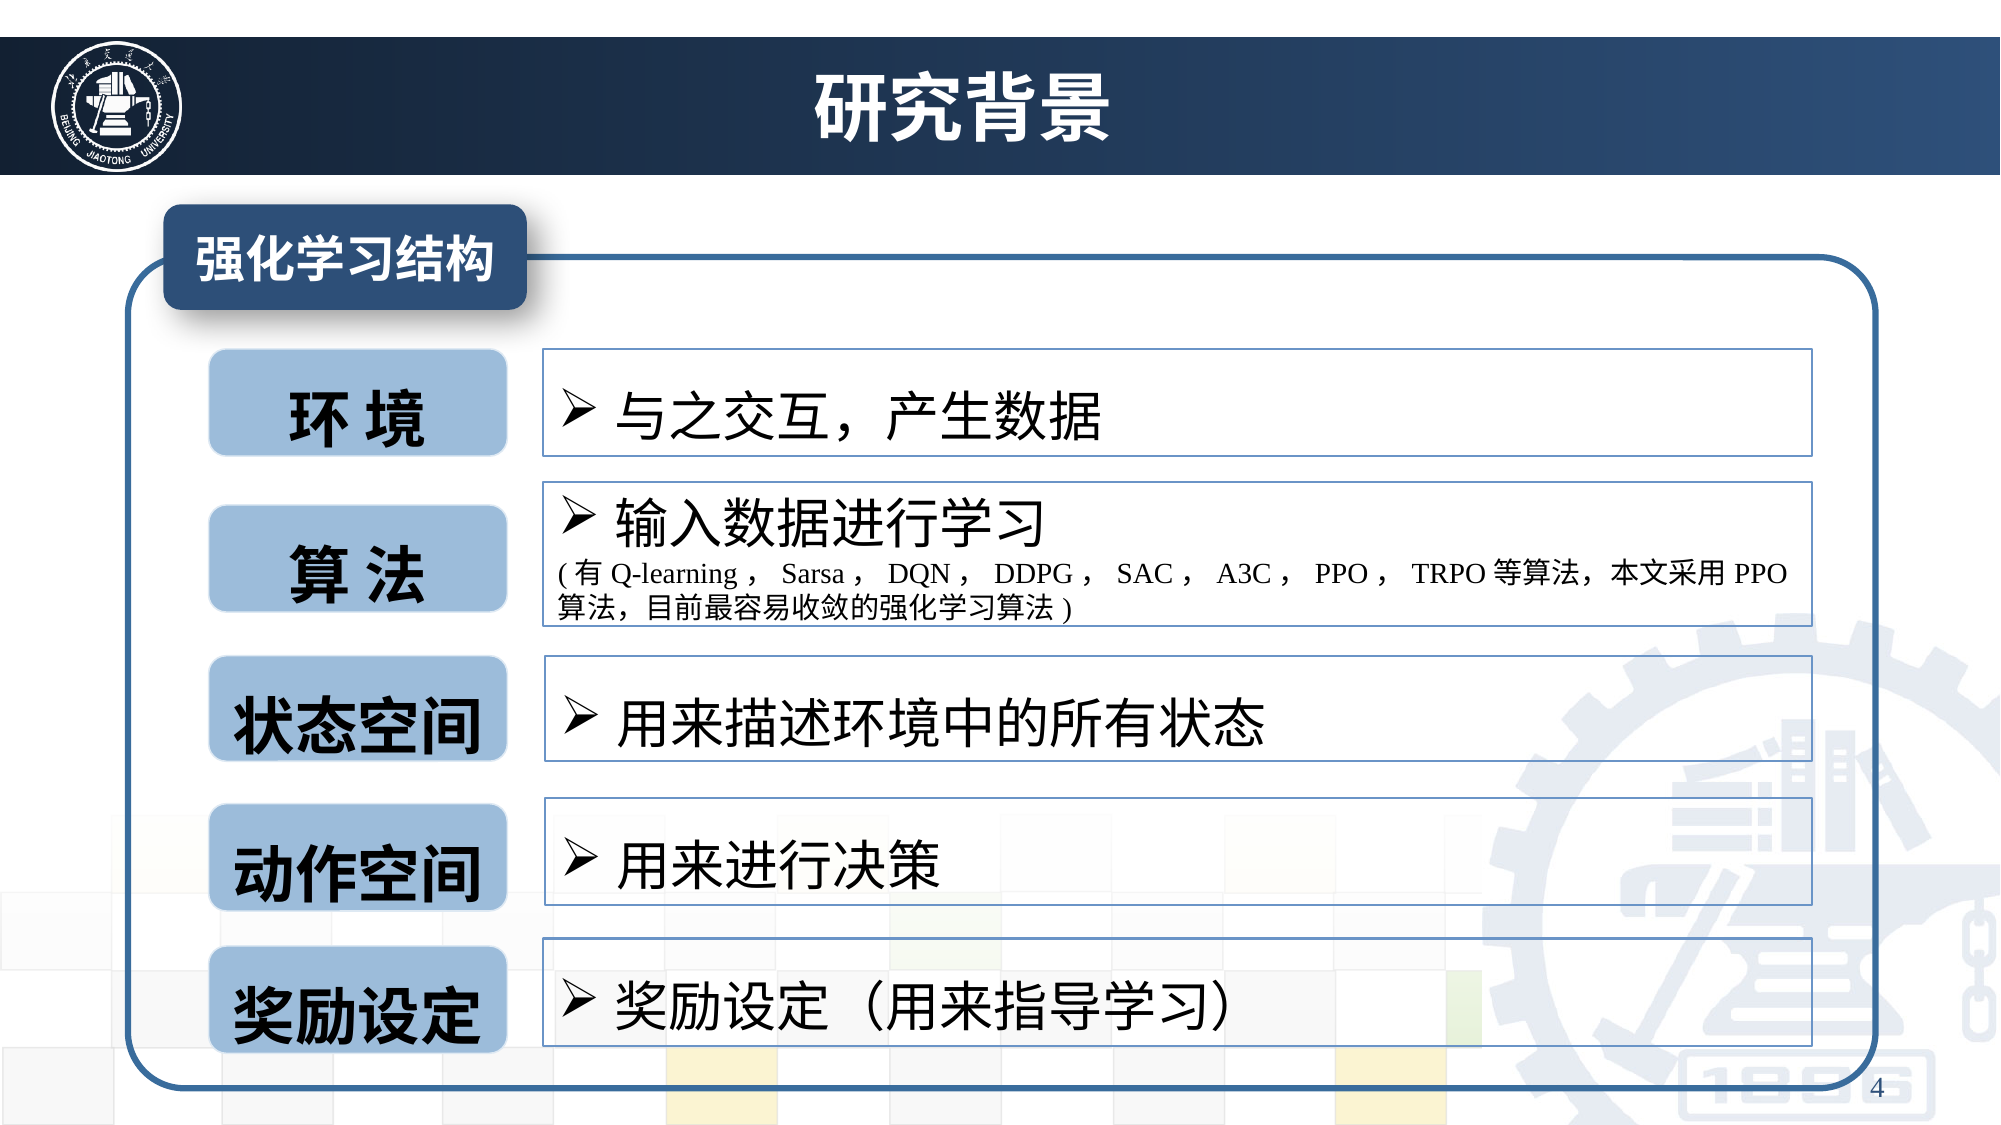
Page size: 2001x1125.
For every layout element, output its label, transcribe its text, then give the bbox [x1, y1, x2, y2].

text_box [127, 257, 1876, 1089]
picture [51, 41, 182, 172]
slide_number 4 [1433, 1060, 1900, 1111]
text_box 状态空间 [208, 655, 508, 762]
text_box 环 境 [208, 348, 508, 457]
text_box 与之交互，产生数据 [543, 348, 1813, 457]
text_box 奖励设定（用来指导学习） [543, 938, 1813, 1046]
text_box 算 法 [208, 504, 508, 613]
title 研究背景 [798, 36, 1999, 175]
text_box 动作空间 [208, 803, 508, 912]
text_box 奖励设定 [208, 945, 508, 1054]
text_box 输入数据进行学习 (有Q-learning，Sarsa，DQN，DDPG，SAC，A3C，PPO，TRPO等算法，本文采用PPO算法，目前最容易收敛的强化学习算法) [543, 482, 1813, 626]
picture [1482, 613, 2001, 1125]
text_box 用来描述环境中的所有状态 [544, 655, 1813, 761]
text_box 用来进行决策 [544, 797, 1813, 906]
text_box 强化学习结构 [163, 204, 527, 310]
